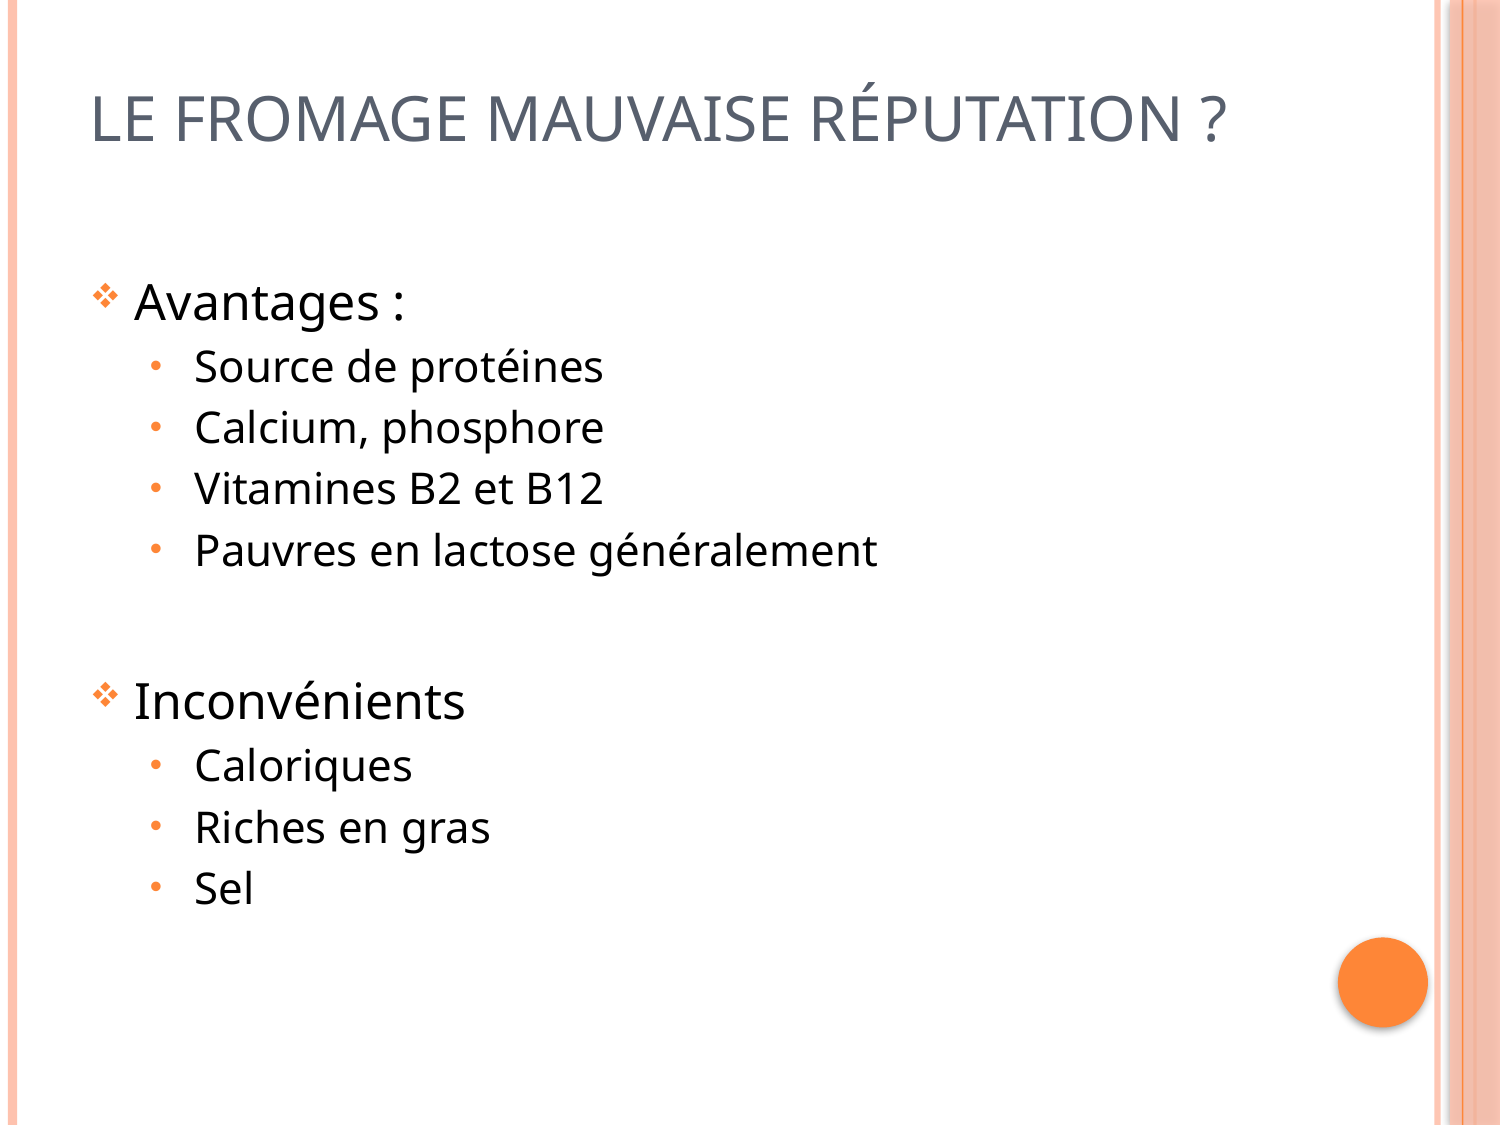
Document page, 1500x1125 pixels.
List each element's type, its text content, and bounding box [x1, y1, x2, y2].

title Le fromage mauvaise réputation ? [75, 45, 1300, 161]
list Avantages : Source de protéines Calcium, phosphore Vitamines B2 et B12 Pauvres en lactose généralement Inconvénients Caloriques Riches en gras Sel [75, 262, 1294, 921]
